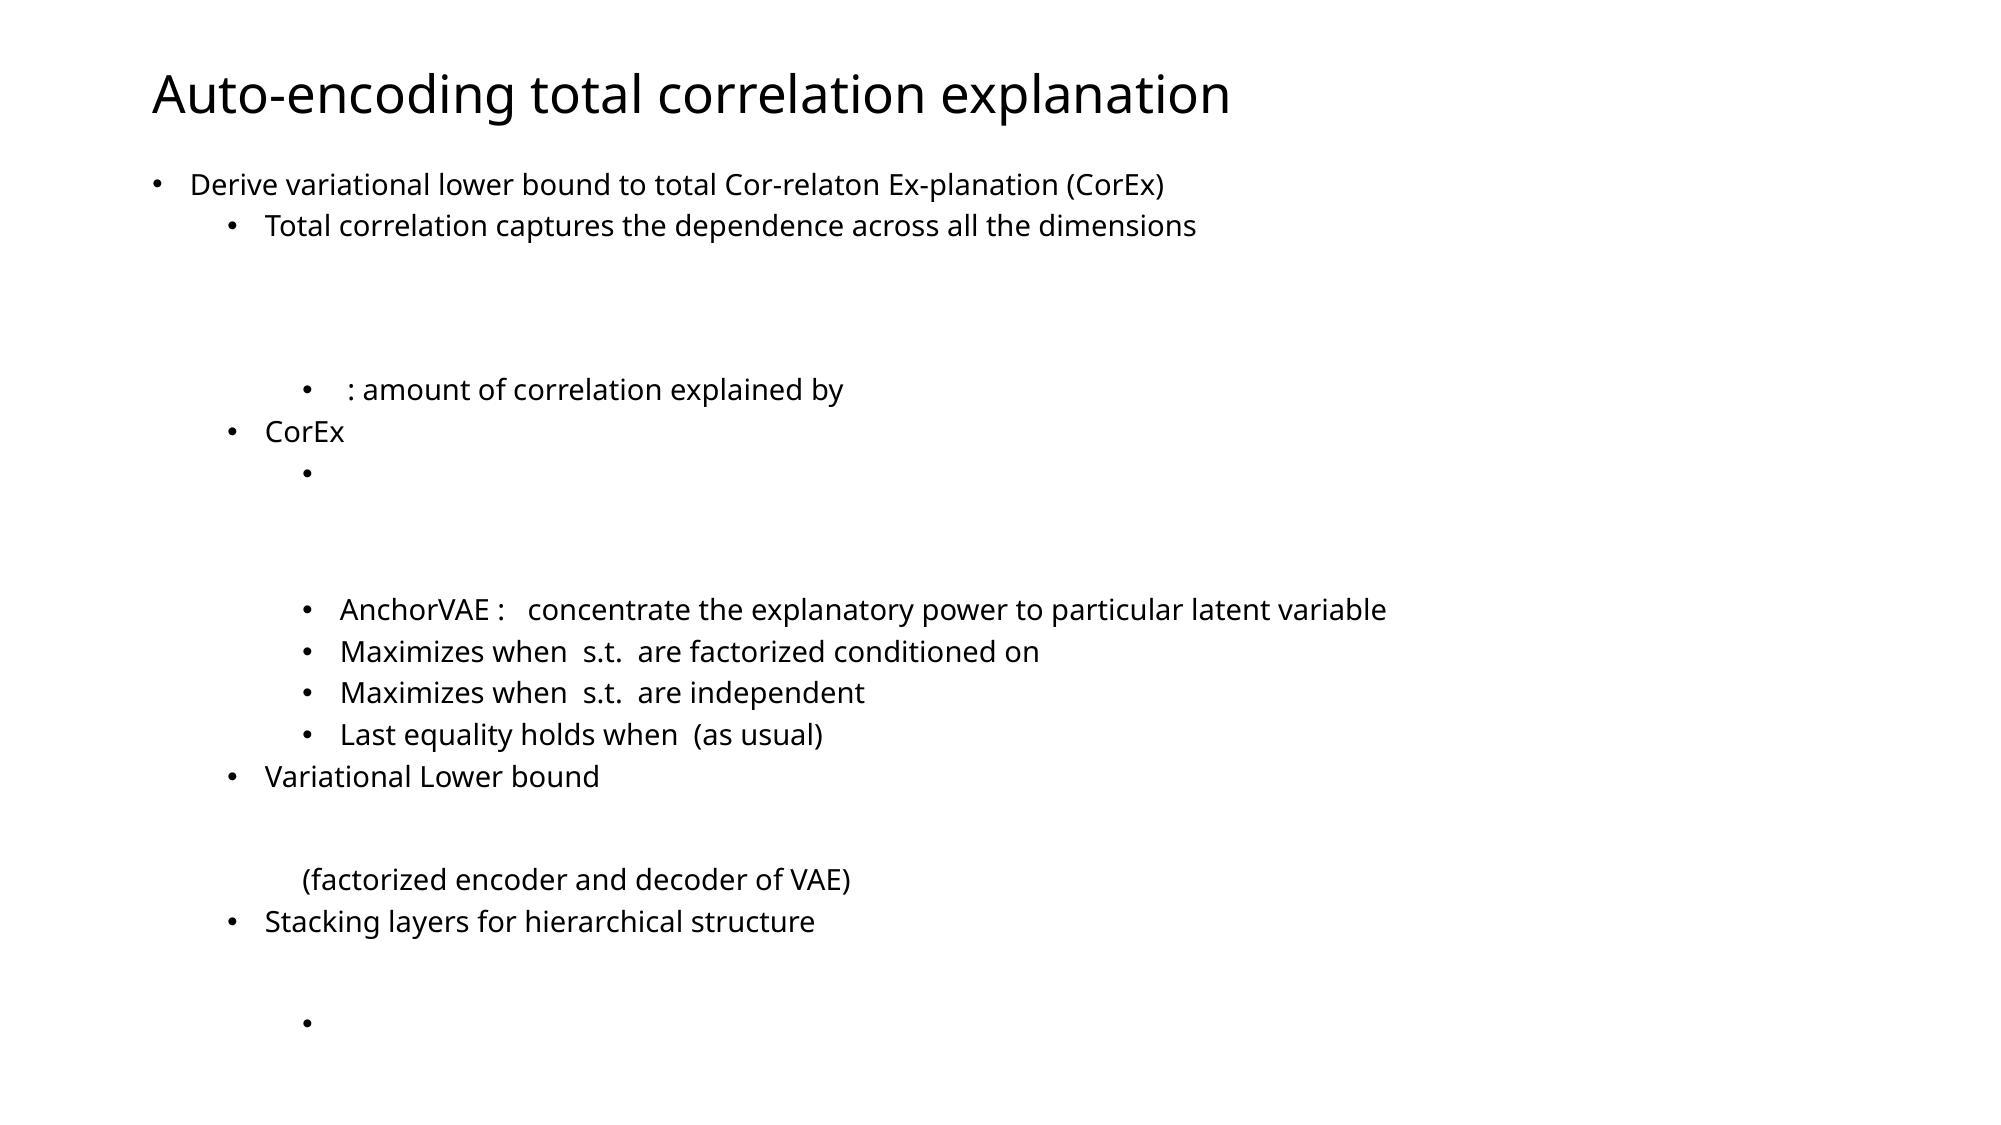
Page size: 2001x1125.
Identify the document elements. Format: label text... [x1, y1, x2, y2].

title Auto-encoding total correlation explanation [137, 59, 1863, 133]
